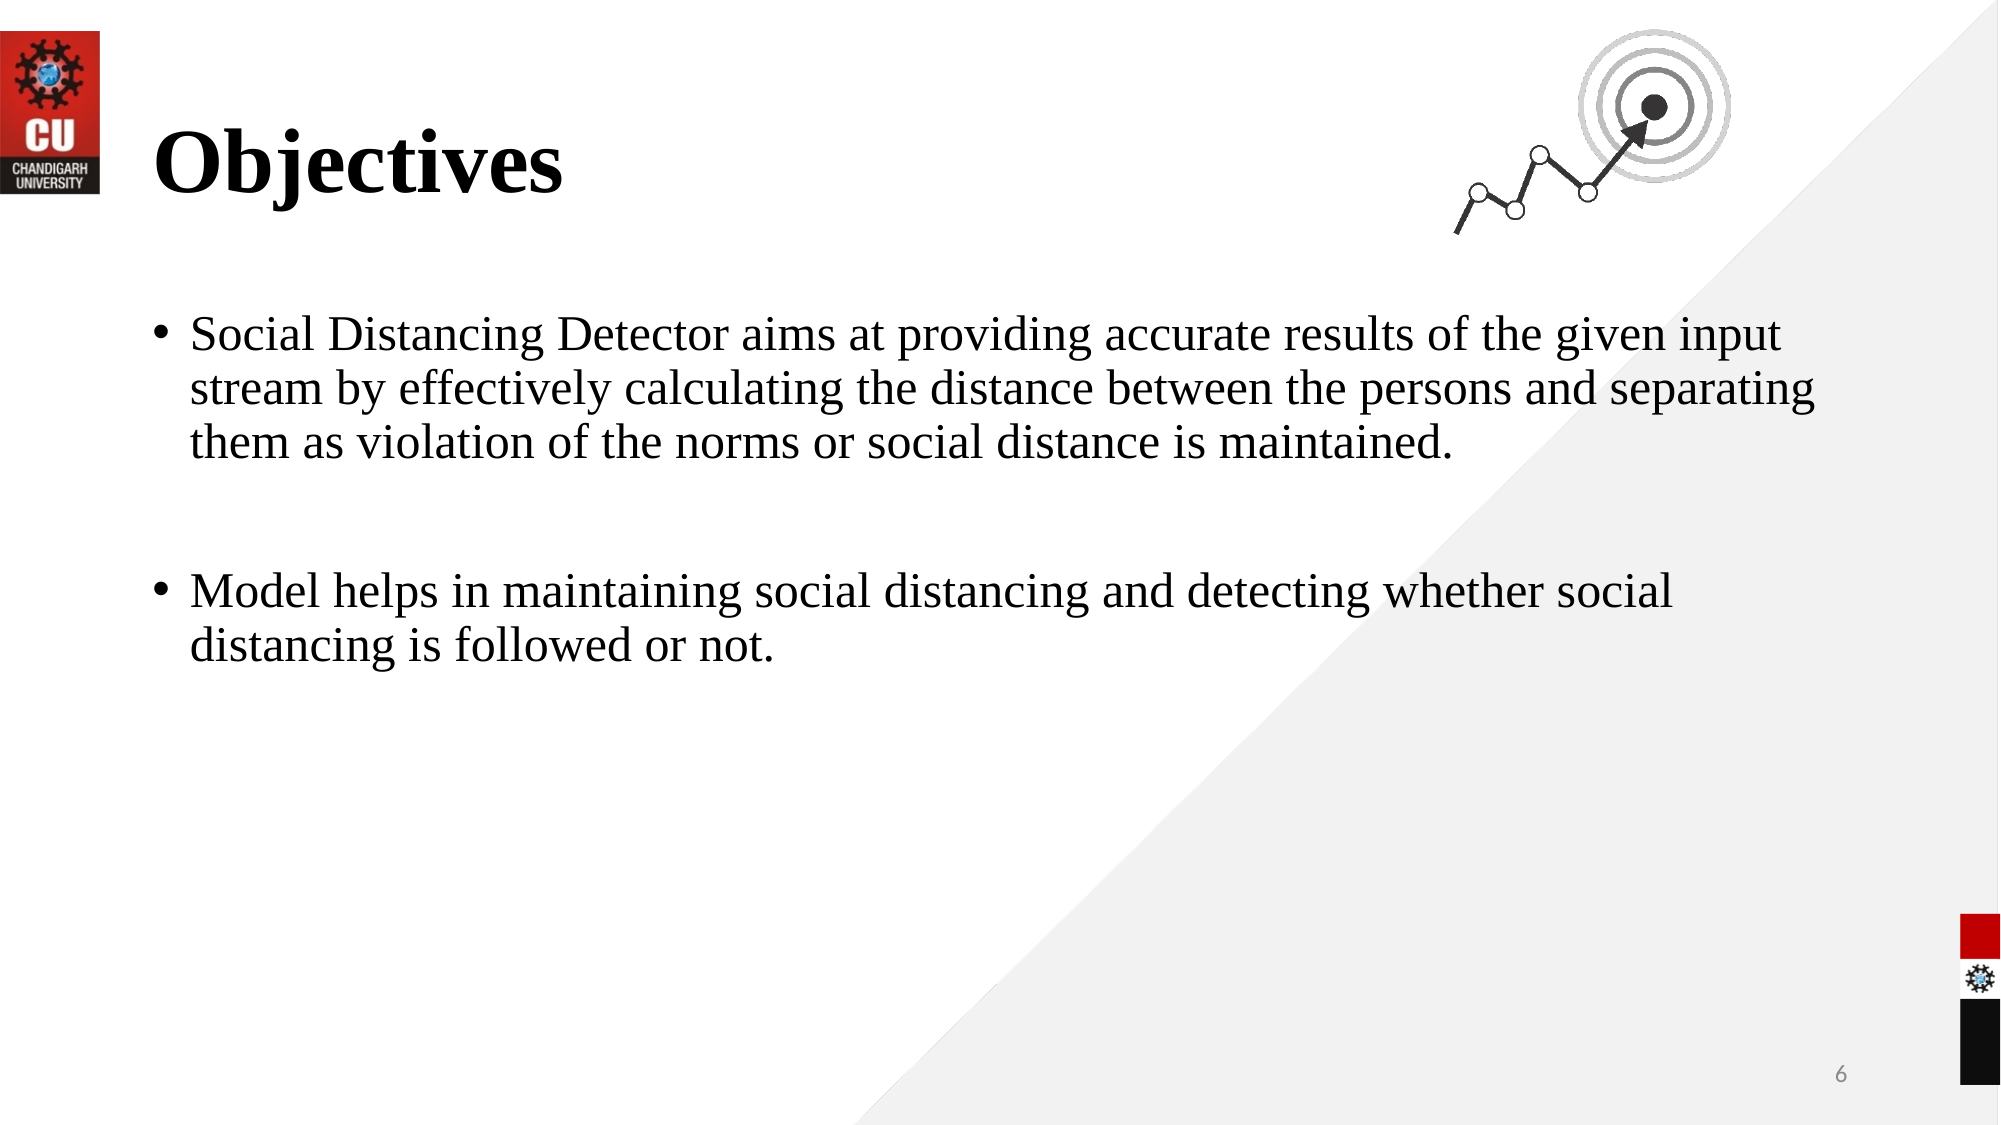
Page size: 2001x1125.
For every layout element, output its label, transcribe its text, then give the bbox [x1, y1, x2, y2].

title Objectives [137, 53, 1863, 272]
slide_number 6 [1412, 1042, 1863, 1103]
list Social Distancing Detector aims at providing accurate results of the given input stream by effectively calculating the distance between the persons and separating them as violation of the norms or social distance is maintained. Model helps in maintaining social distancing and detecting whether social distancing is followed or not. [137, 299, 1863, 1014]
picture [0, 0, 2001, 1125]
